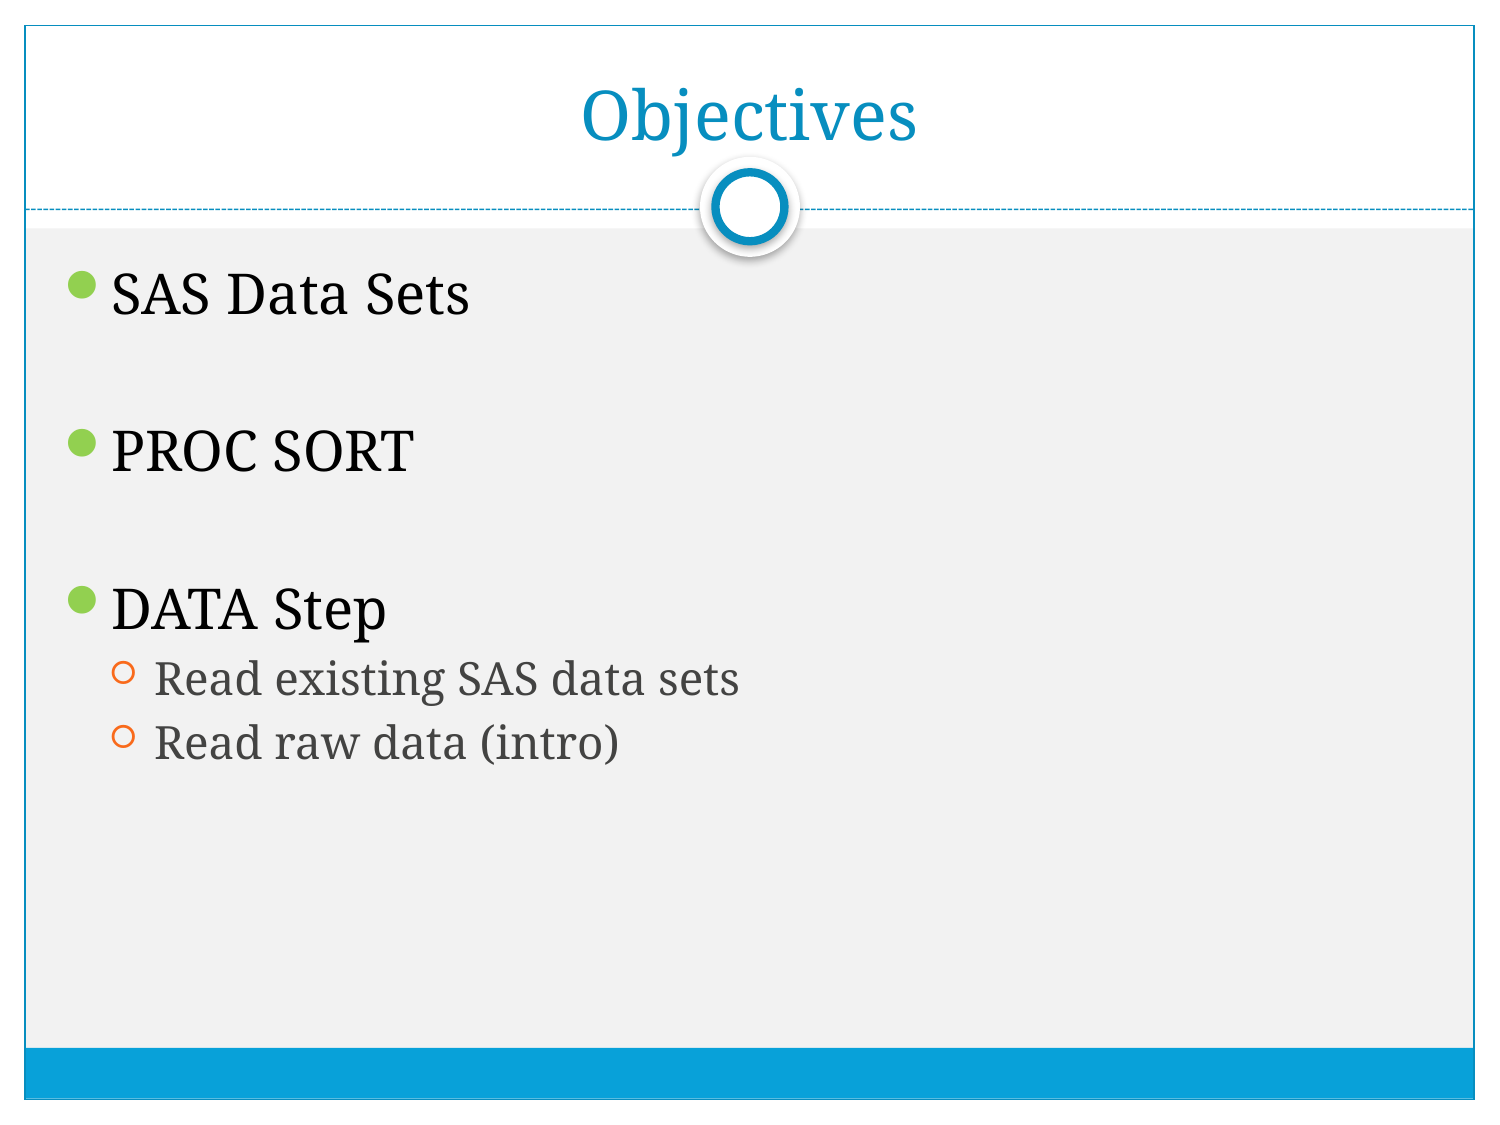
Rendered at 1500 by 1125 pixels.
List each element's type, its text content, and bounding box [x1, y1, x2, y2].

list SAS Data Sets PROC SORT DATA Step Read existing SAS data sets Read raw data (intro) [49, 250, 1445, 1001]
title Objectives [49, 37, 1450, 162]
